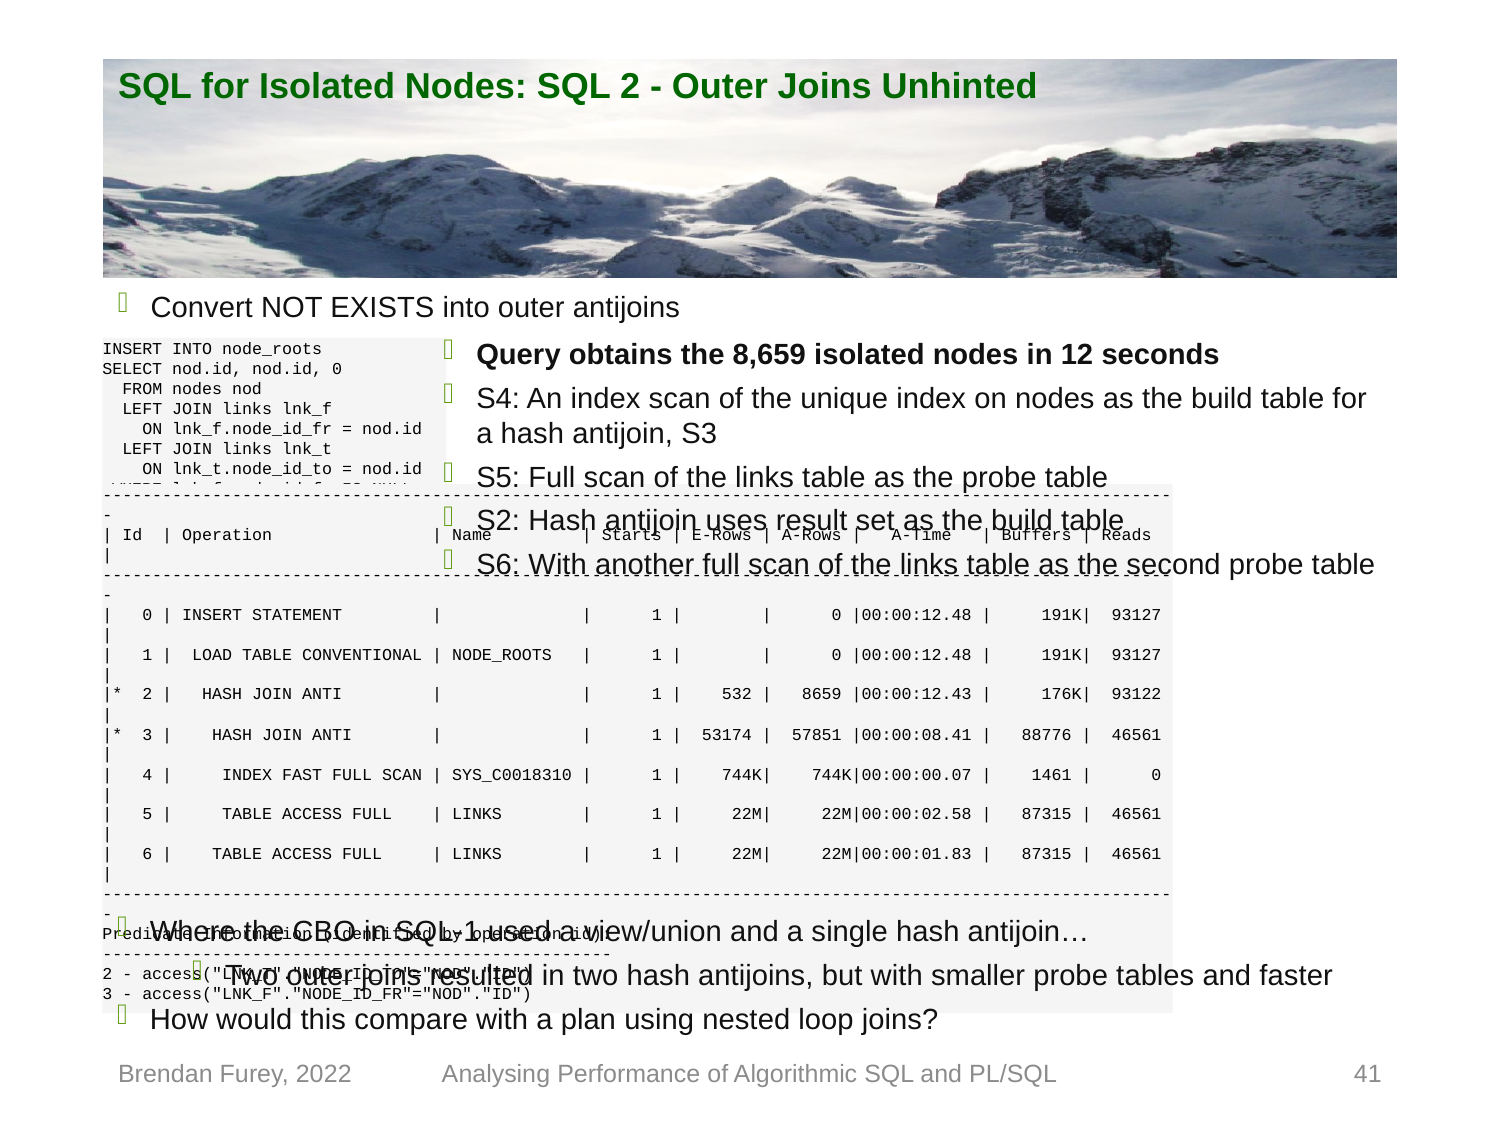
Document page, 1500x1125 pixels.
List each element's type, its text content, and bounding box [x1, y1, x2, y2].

text_box INSERT INTO node_roots SELECT nod.id, nod.id, 0 FROM nodes nod LEFT JOIN links lnk_f ON lnk_f.node_id_fr = nod.id LEFT JOIN links lnk_t ON lnk_t.node_id_to = nod.id WHERE lnk_f.node_id_fr IS NULL AND lnk_t.node_id_fr IS NULL; [102, 337, 428, 483]
title SQL for Isolated Nodes: SQL 2 - Outer Joins Unhinted [103, 59, 1397, 278]
text_box Convert NOT EXISTS into outer antijoins [103, 280, 1397, 331]
footer Analysing Performance of Algorithmic SQL and PL/SQL [365, 1043, 1135, 1103]
text_box ------------------------------------------------------------------------------------------------------------ | Id | Operation | Name | Starts | E-Rows | A-Rows | A-Time | Buffers | Reads | ------------------------------------------------------------------------------------------------------------ | 0 | INSERT STATEMENT | | 1 | | 0 |00:00:12.48 | 191K| 93127 | | 1 | LOAD TABLE CONVENTIONAL | NODE_ROOTS | 1 | | 0 |00:00:12.48 | 191K| 93127 | |* 2 | HASH JOIN ANTI | | 1 | 532 | 8659 |00:00:12.43 | 176K| 93122 | |* 3 | HASH JOIN ANTI | | 1 | 53174 | 57851 |00:00:08.41 | 88776 | 46561 | | 4 | INDEX FAST FULL SCAN | SYS_C0018310 | 1 | 744K| 744K|00:00:00.07 | 1461 | 0 | | 5 | TABLE ACCESS FULL | LINKS | 1 | 22M| 22M|00:00:02.58 | 87315 | 46561 | | 6 | TABLE ACCESS FULL | LINKS | 1 | 22M| 22M|00:00:01.83 | 87315 | 46561 | ------------------------------------------------------------------------------------------------------------ Predicate Information (identified by operation id): --------------------------------------------------- 2 - access("LNK_T"."NODE_ID_TO"="NOD"."ID") 3 - access("LNK_F"."NODE_ID_FR"="NOD"."ID") [102, 483, 1173, 905]
text_box Query obtains the 8,659 isolated nodes in 12 seconds S4: An index scan of the unique index on nodes as the build table for a hash antijoin, S3 S5: Full scan of the links table as the probe table S2: Hash antijoin uses result set as the build table S6: With another full scan of the links table as the second probe table [428, 331, 1397, 588]
slide_number Brendan Furey, 2022 [103, 1043, 365, 1103]
slide_number 41 [1206, 1043, 1397, 1103]
text_box Where the CBO in SQL-1 used a view/union and a single hash antijoin… Two outer joins resulted in two hash antijoins, but with smaller probe tables and faster How would this compare with a plan using nested loop joins? [102, 905, 1397, 1043]
